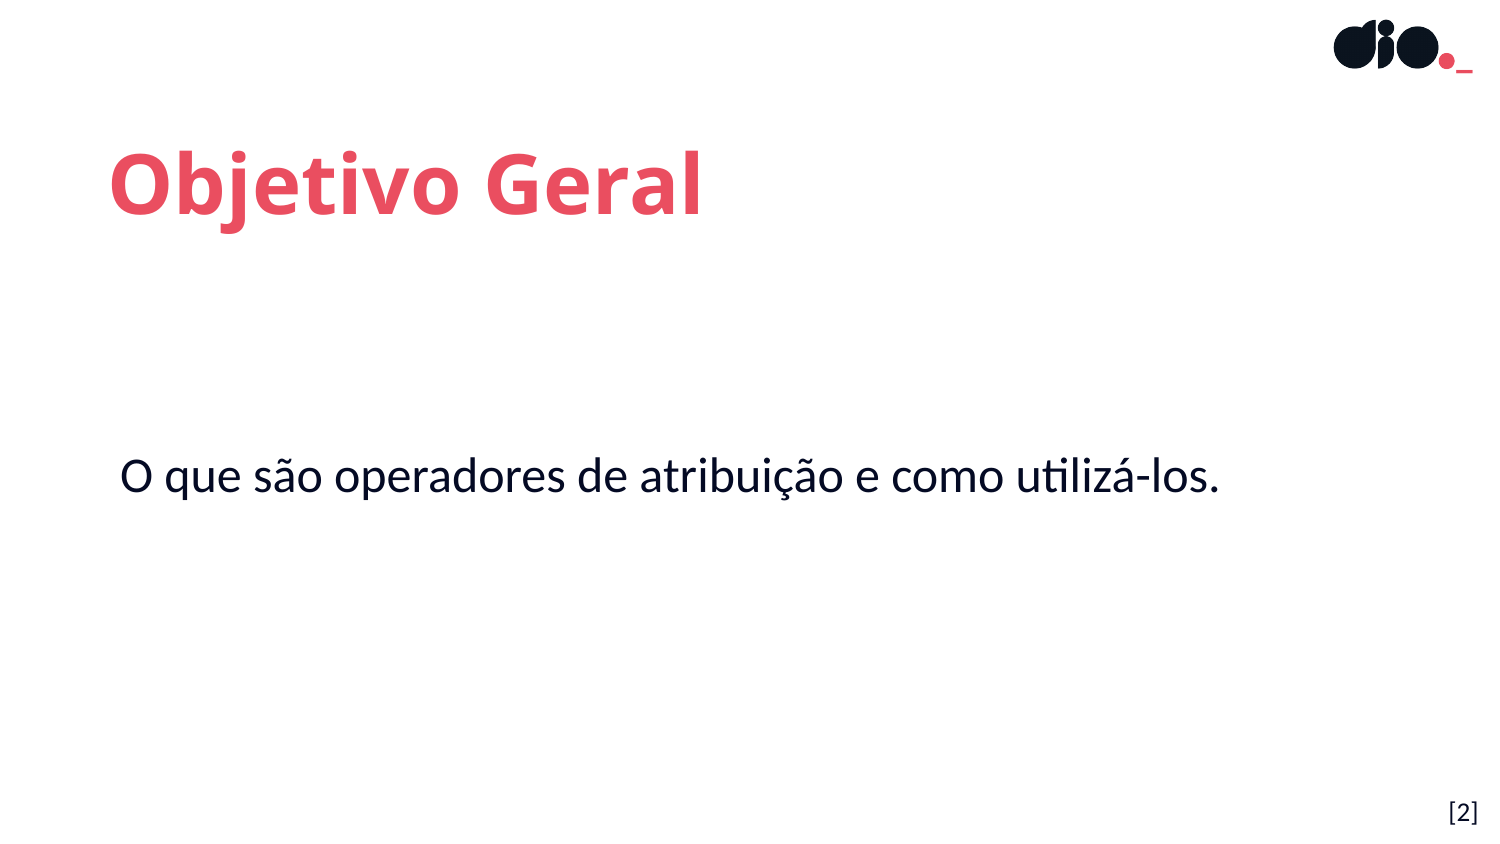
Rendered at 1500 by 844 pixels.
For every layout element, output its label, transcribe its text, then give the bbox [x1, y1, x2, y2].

picture [1333, 19, 1473, 74]
text_box Objetivo Geral [92, 104, 1408, 243]
text_box O que são operadores de atribuição e como utilizá-los. [92, 304, 1408, 641]
slide_number [2] [1403, 779, 1494, 844]
